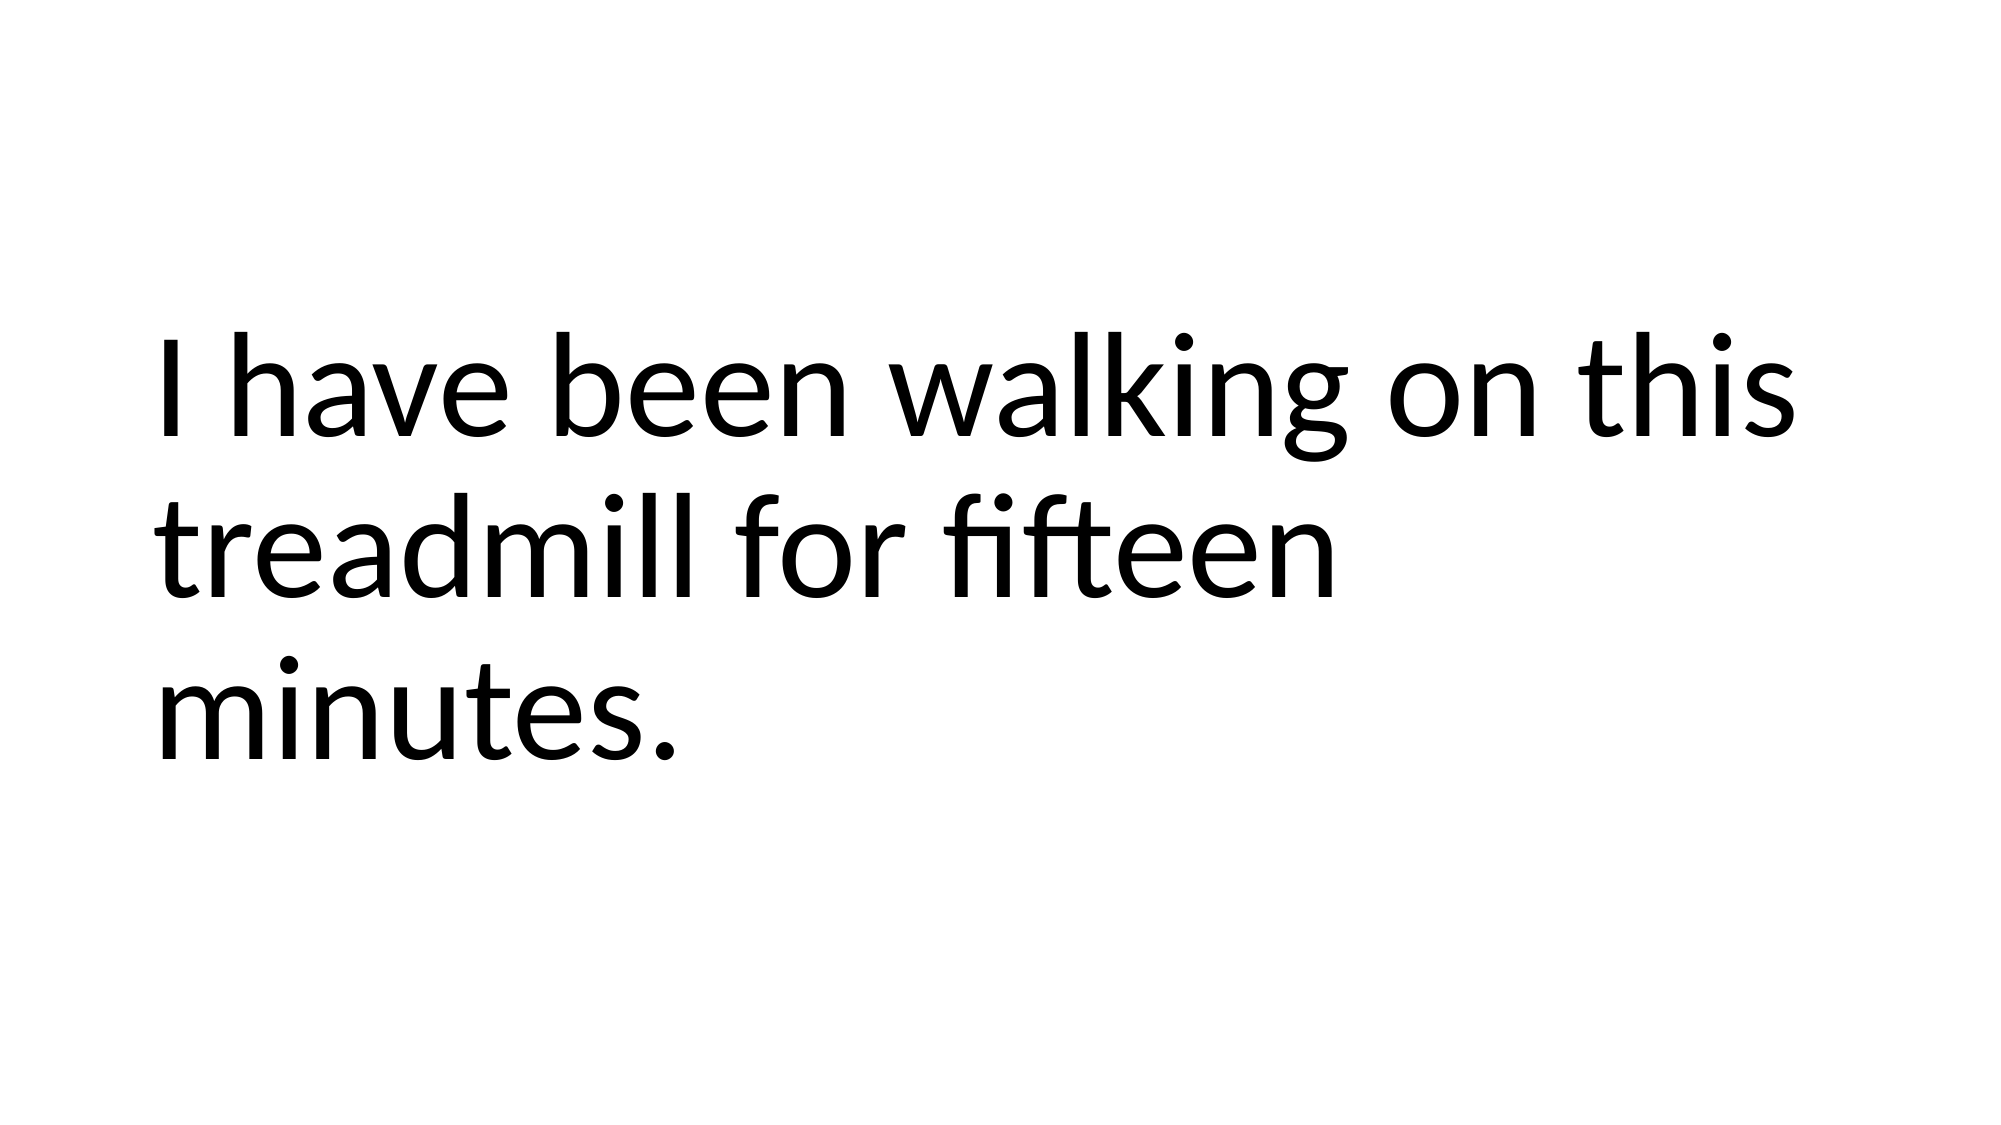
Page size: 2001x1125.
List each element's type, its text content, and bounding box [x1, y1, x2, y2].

list I have been walking on this treadmill for fifteen minutes. [137, 85, 1863, 1014]
